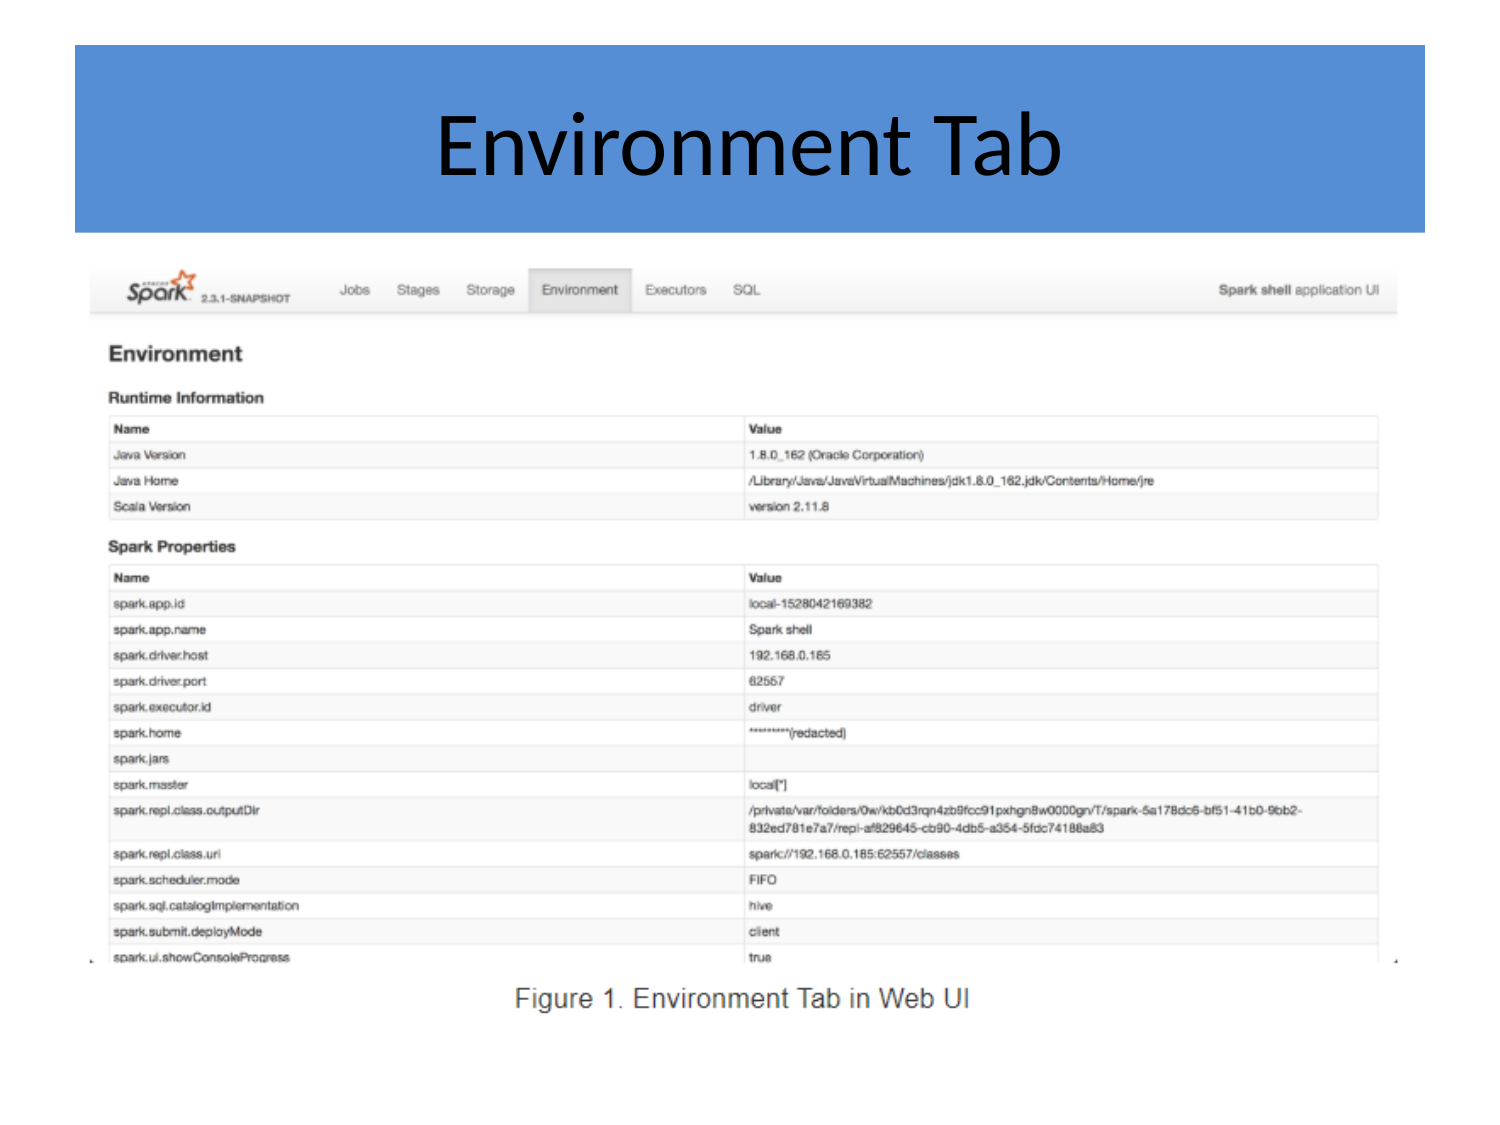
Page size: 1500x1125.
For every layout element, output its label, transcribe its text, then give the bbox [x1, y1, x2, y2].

picture [74, 262, 1426, 1026]
title Environment Tab [75, 45, 1425, 233]
